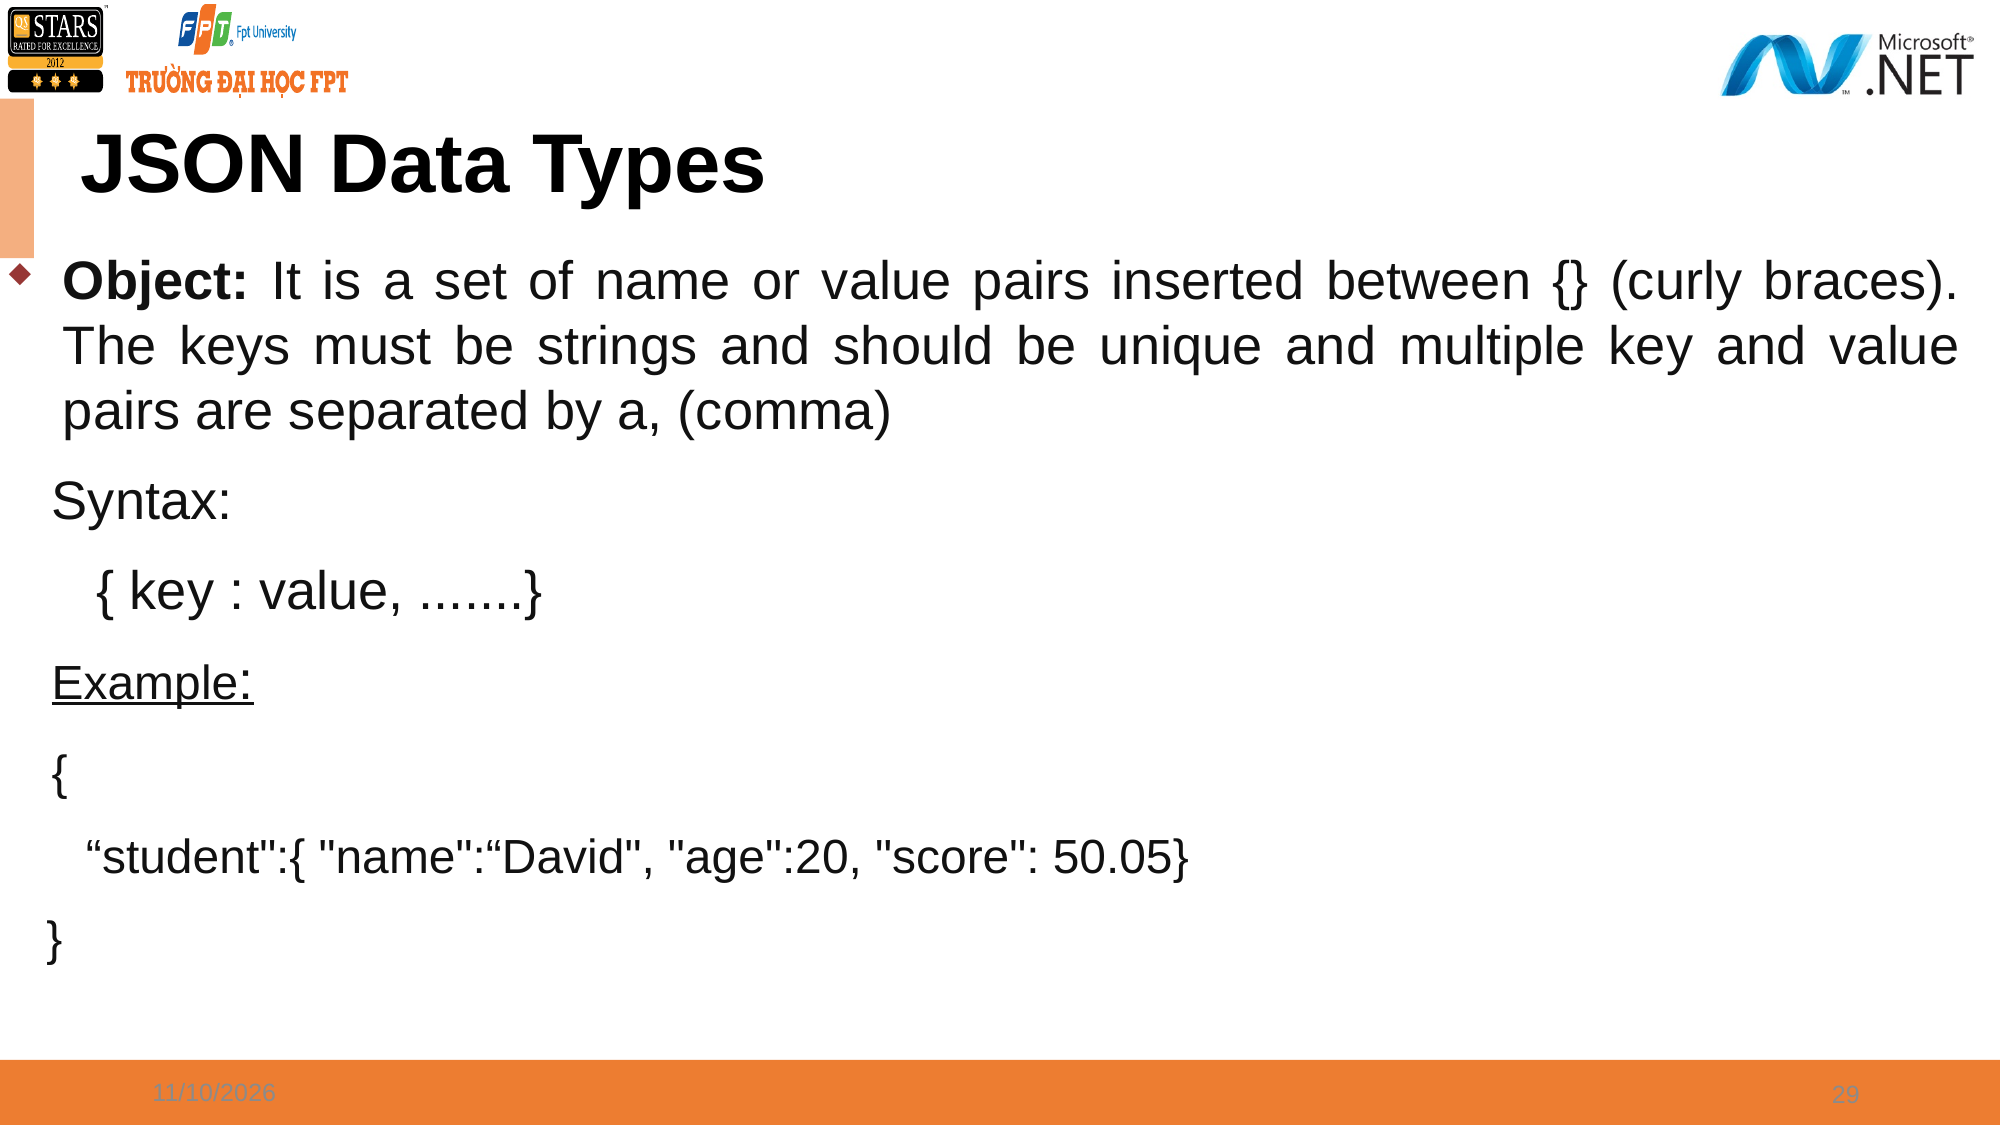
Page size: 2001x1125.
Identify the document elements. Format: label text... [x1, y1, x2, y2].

title JSON Data Types [65, 118, 1895, 213]
picture [1685, 0, 2001, 129]
text_box Object: It is a set of name or value pairs inserted between {} (curly braces). The keys must be strings and should be unique and multiple key and value pairs are separated by a, (comma) Syntax: { key : value, .......} Example: { “student":{ "name":“David", "age":20, "score": 50.05} } [0, 238, 1978, 973]
slide_number 29 [1424, 1063, 1875, 1123]
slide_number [137, 1061, 588, 1122]
